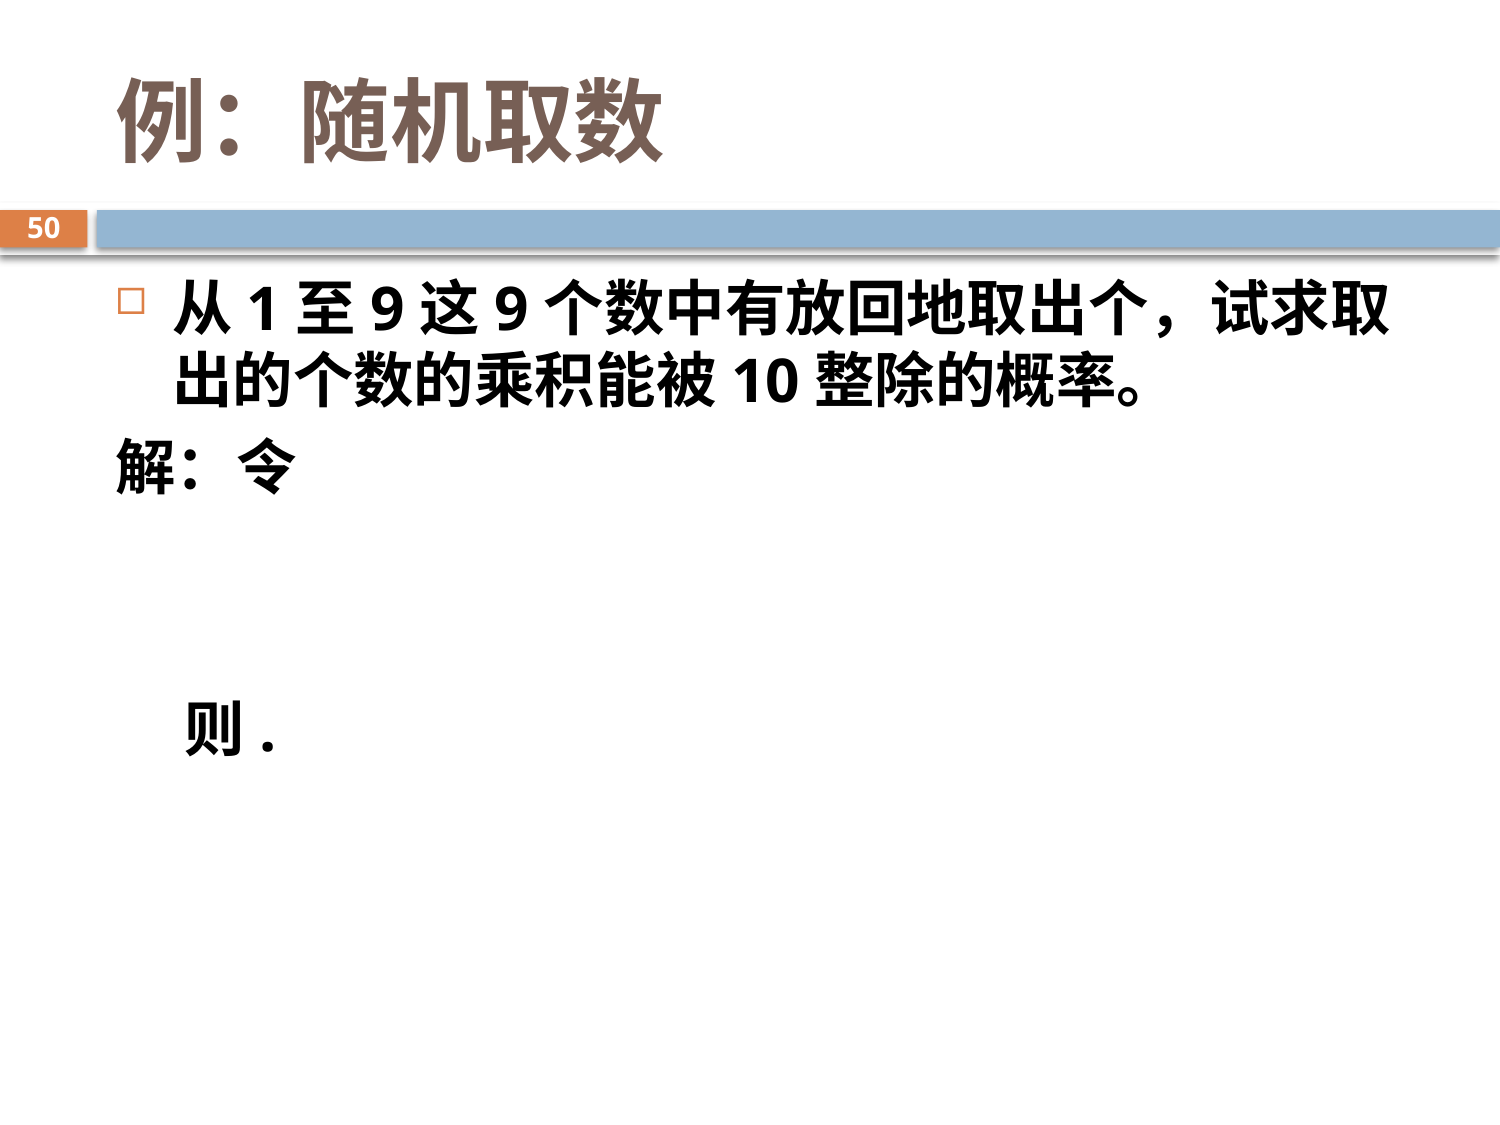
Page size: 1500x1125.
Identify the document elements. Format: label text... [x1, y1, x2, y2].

slide_number 50 [0, 208, 88, 249]
title 例：随机取数 [100, 37, 1438, 200]
